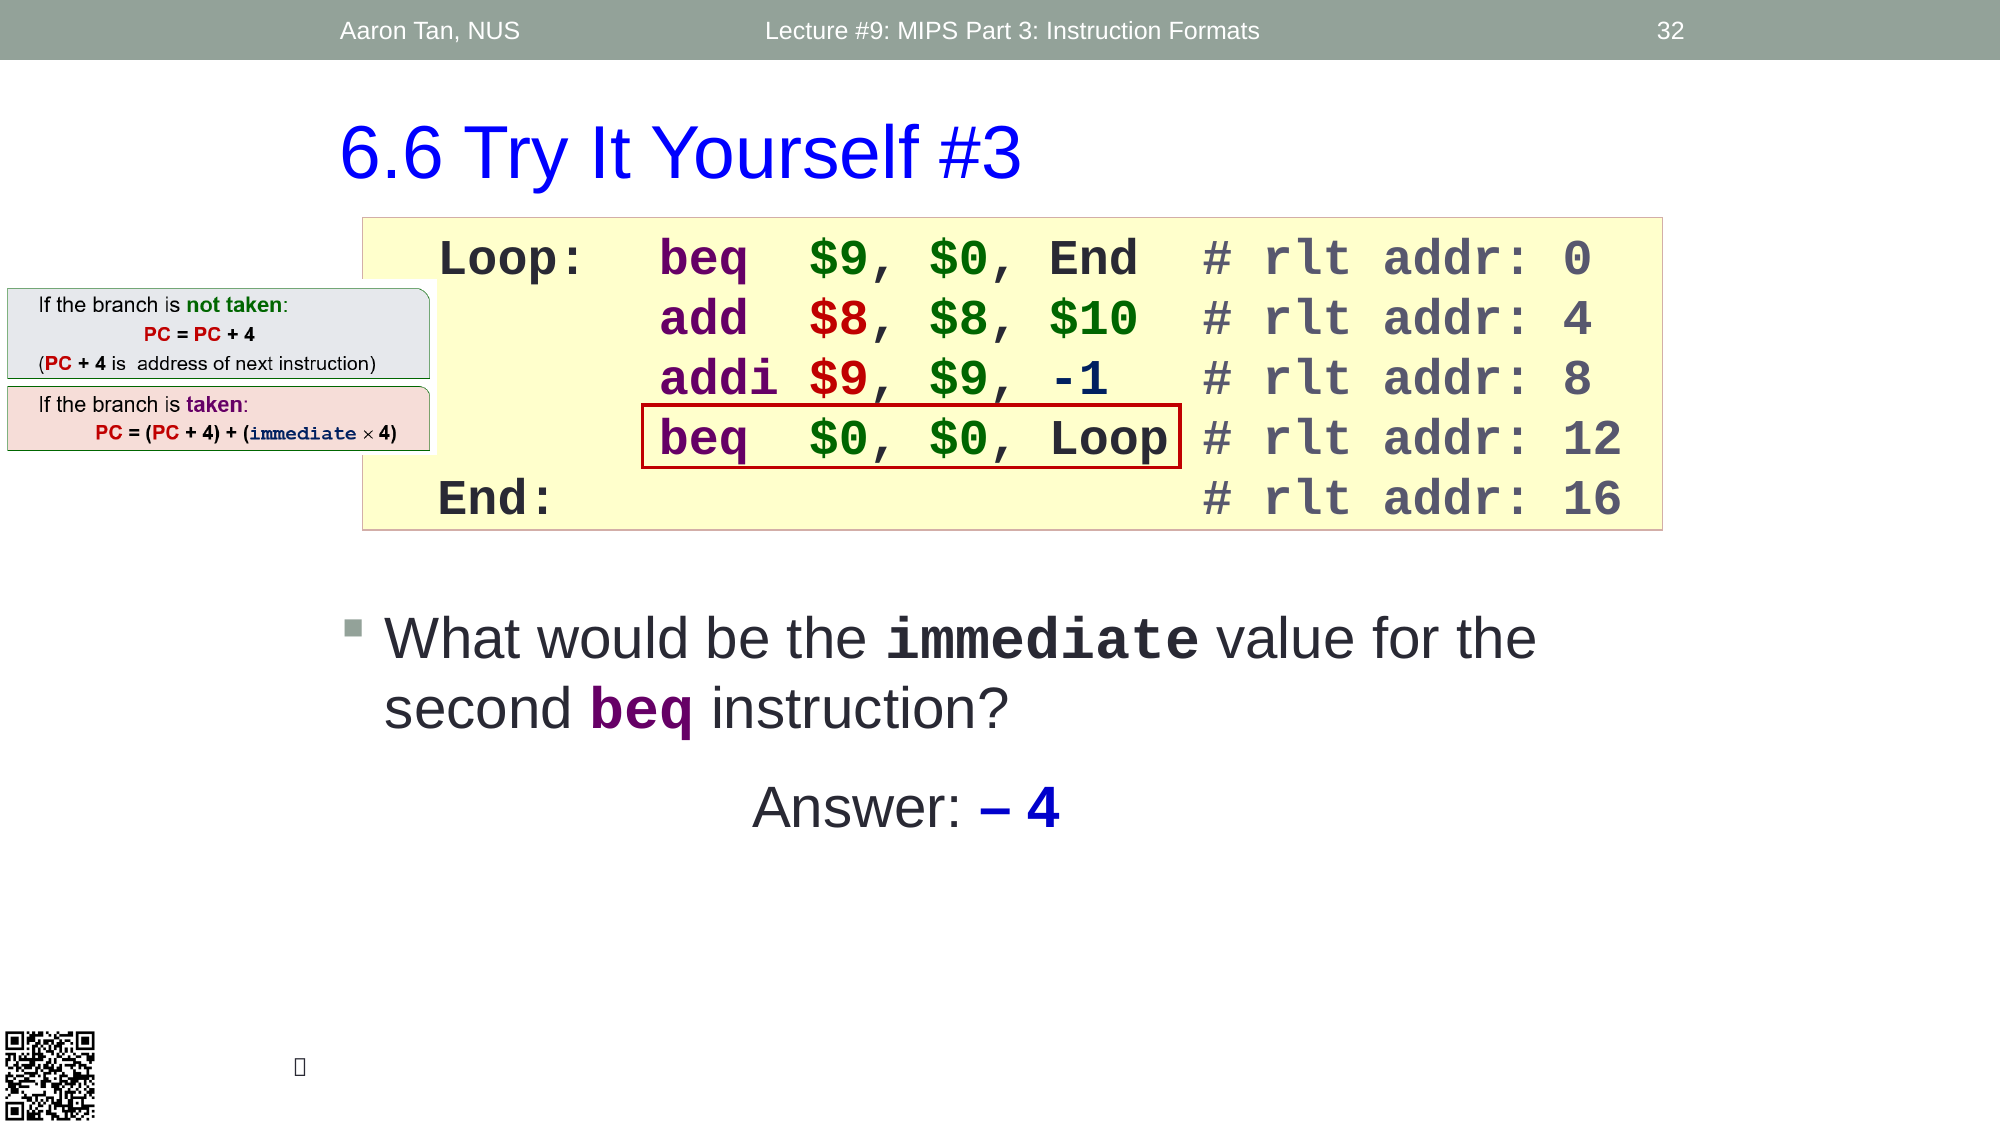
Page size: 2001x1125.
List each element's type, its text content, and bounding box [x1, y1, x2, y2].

text_box [642, 405, 1180, 468]
text_box Answer: – 4 [737, 761, 1125, 847]
slide_number 32 [1558, 3, 1700, 57]
text_box What would be the immediate value for the second beq instruction? [324, 592, 1675, 785]
picture [2, 1028, 98, 1124]
text_box 6.6 Try It Yourself #3 [324, 96, 1700, 202]
text_box  [275, 1050, 325, 1083]
slide_number Aaron Tan, NUS [324, 3, 800, 57]
footer Lecture #9: MIPS Part 3: Instruction Formats [800, 3, 1558, 57]
picture [0, 279, 438, 456]
text_box Loop: beq $9, $0, End # rlt addr: 0 add $8, $8, $10 # rlt addr: 4 addi $9, $9, -1 # rlt addr: 8 beq $0, $0, Loop # rlt addr: 12 End: # rlt addr: 16 [362, 217, 1663, 530]
